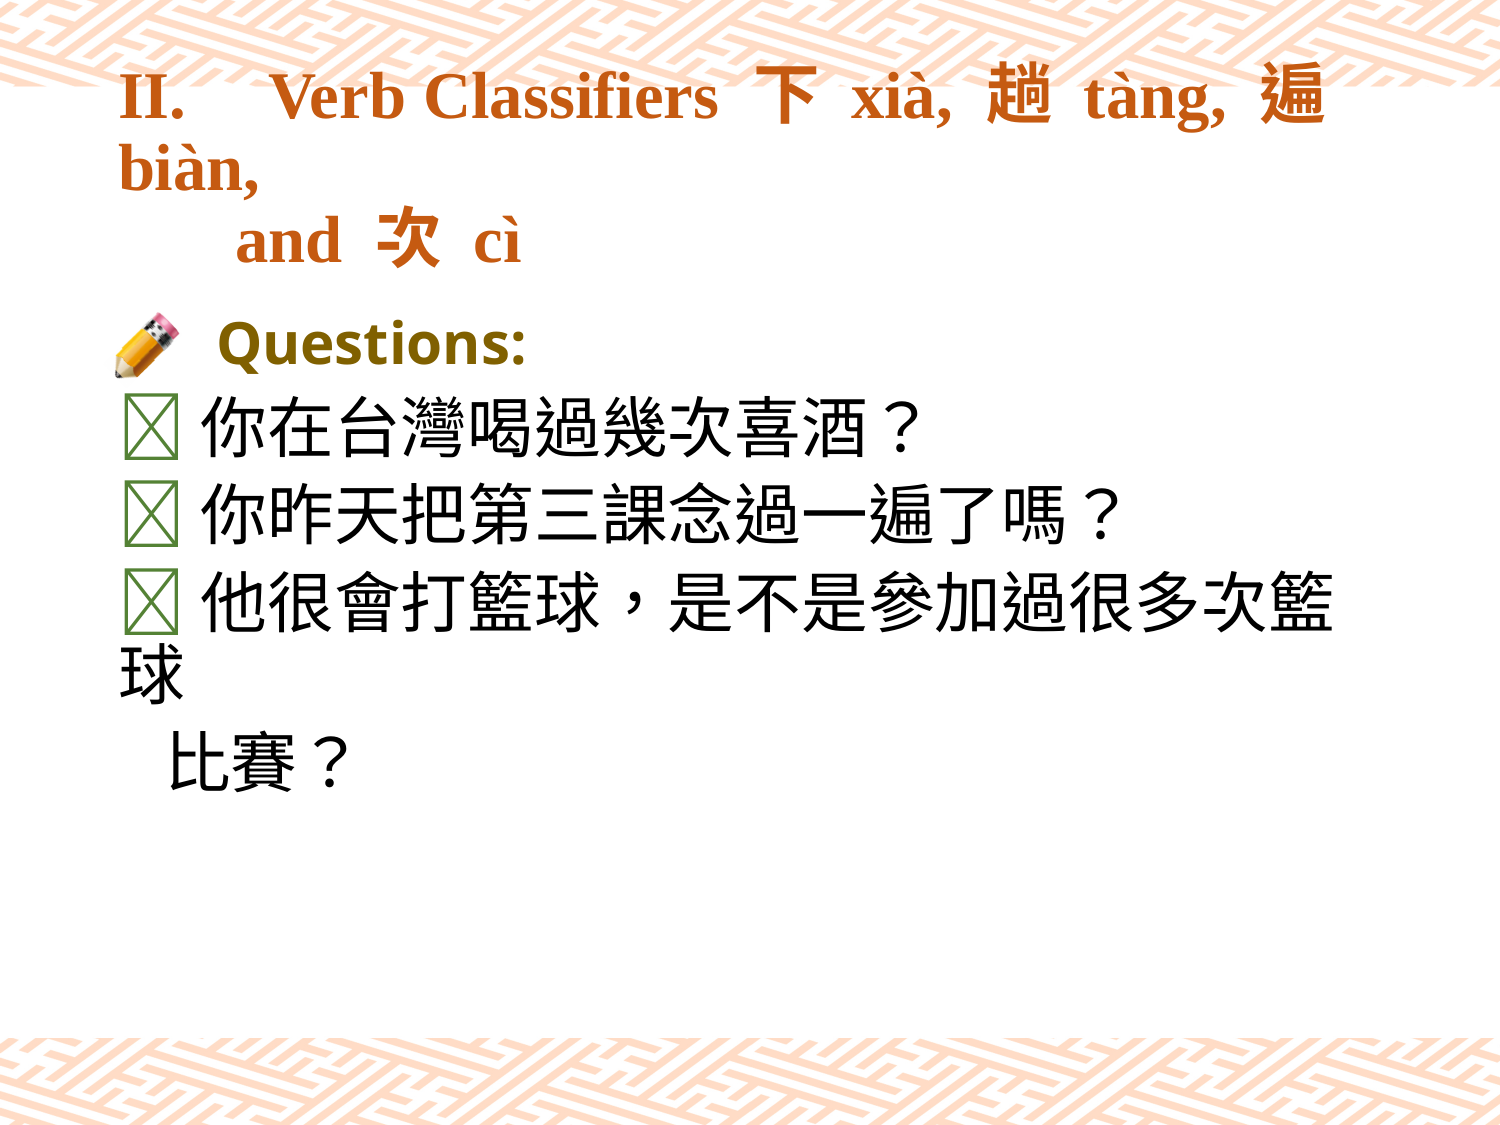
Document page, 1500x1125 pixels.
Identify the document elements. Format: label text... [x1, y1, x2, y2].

picture [0, 0, 1500, 1125]
list Questions: 你在台灣喝過幾次喜酒？ 你昨天把第三課念過一遍了嗎？ 他很會打籃球，是不是參加過很多次籃球 比賽？ [103, 299, 1397, 1014]
title II. Verb Classifiers 下 xià, 趟 tàng, 遍 biàn, and 次 cì [103, 59, 1397, 278]
